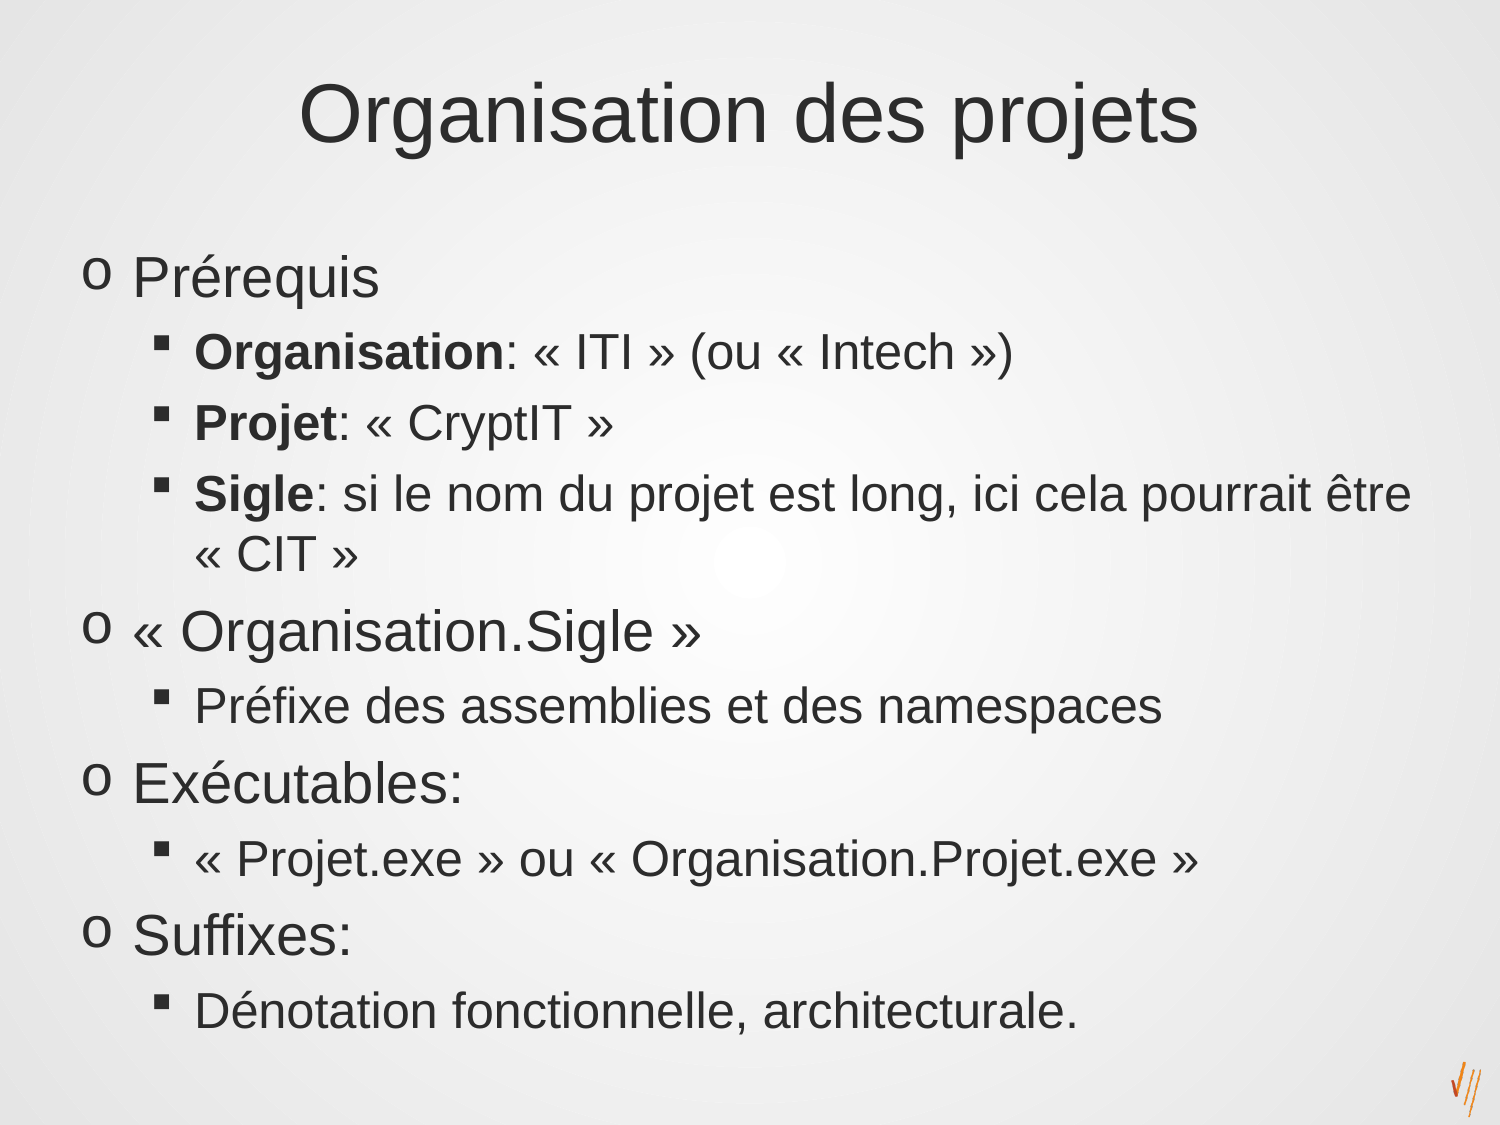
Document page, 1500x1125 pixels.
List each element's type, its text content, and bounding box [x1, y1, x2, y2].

picture [1435, 1058, 1498, 1121]
list Prérequis Organisation: « ITI » (ou « Intech ») Projet: « CryptIT » Sigle: si le nom du projet est long, ici cela pourrait être « CIT » « Organisation.Sigle » Préfixe des assemblies et des namespaces Exécutables: « Projet.exe » ou « Organisation.Projet.exe » Suffixes: Dénotation fonctionnelle, architecturale. [64, 231, 1447, 1047]
title Organisation des projets [64, 30, 1436, 180]
